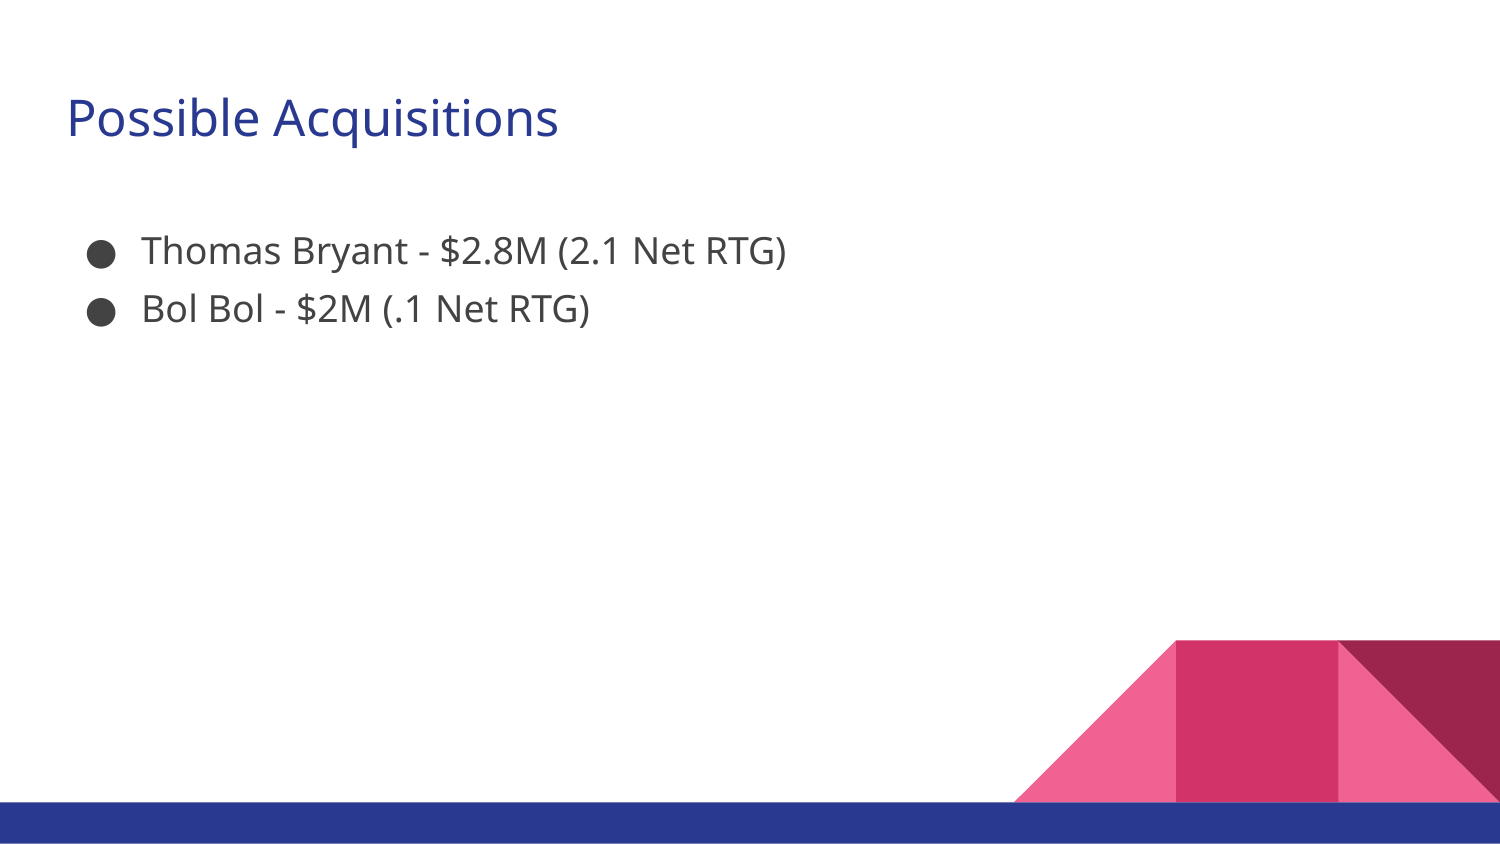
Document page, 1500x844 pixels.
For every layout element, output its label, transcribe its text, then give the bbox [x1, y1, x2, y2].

title Possible Acquisitions [51, 67, 1449, 167]
list Thomas Bryant - $2.8M (2.1 Net RTG) Bol Bol - $2M (.1 Net RTG) [51, 201, 1449, 750]
